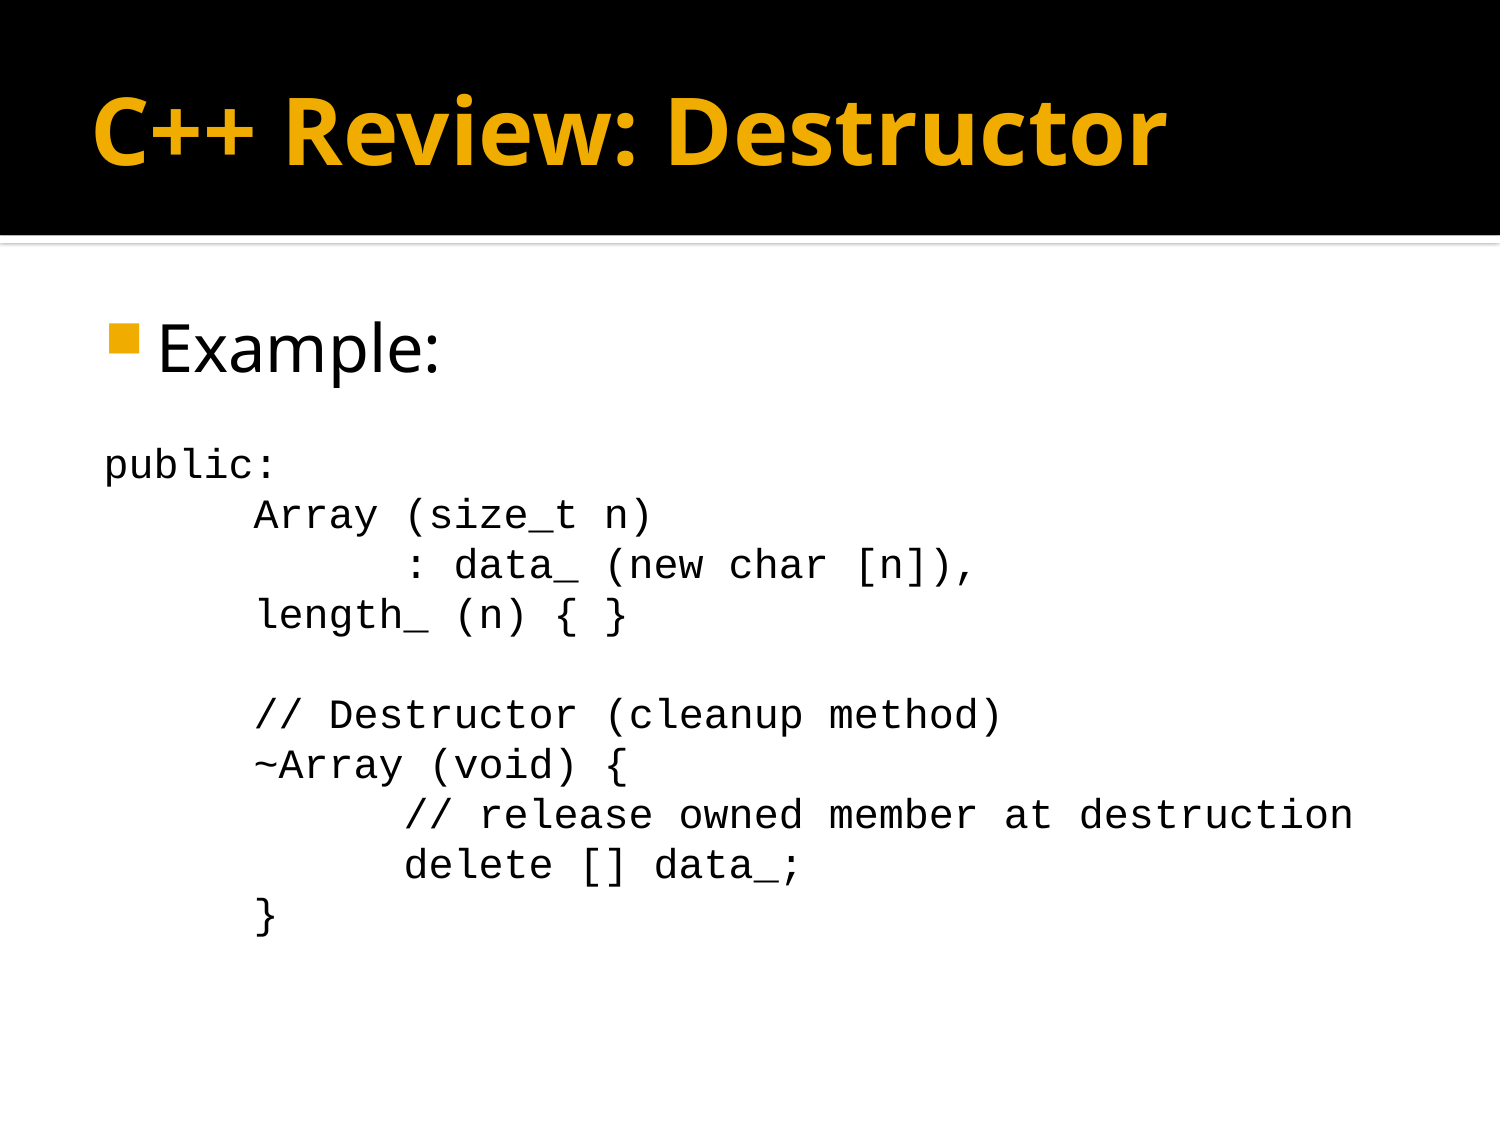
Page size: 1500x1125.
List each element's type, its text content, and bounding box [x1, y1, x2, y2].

title C++ Review: Destructor [75, 25, 1425, 231]
list Example: public: Array (size_t n) : data_ (new char [n]), length_ (n) { } // Destructor (cleanup method) ~Array (void) { // release owned member at destruction delete [] data_; } [75, 291, 1425, 1050]
